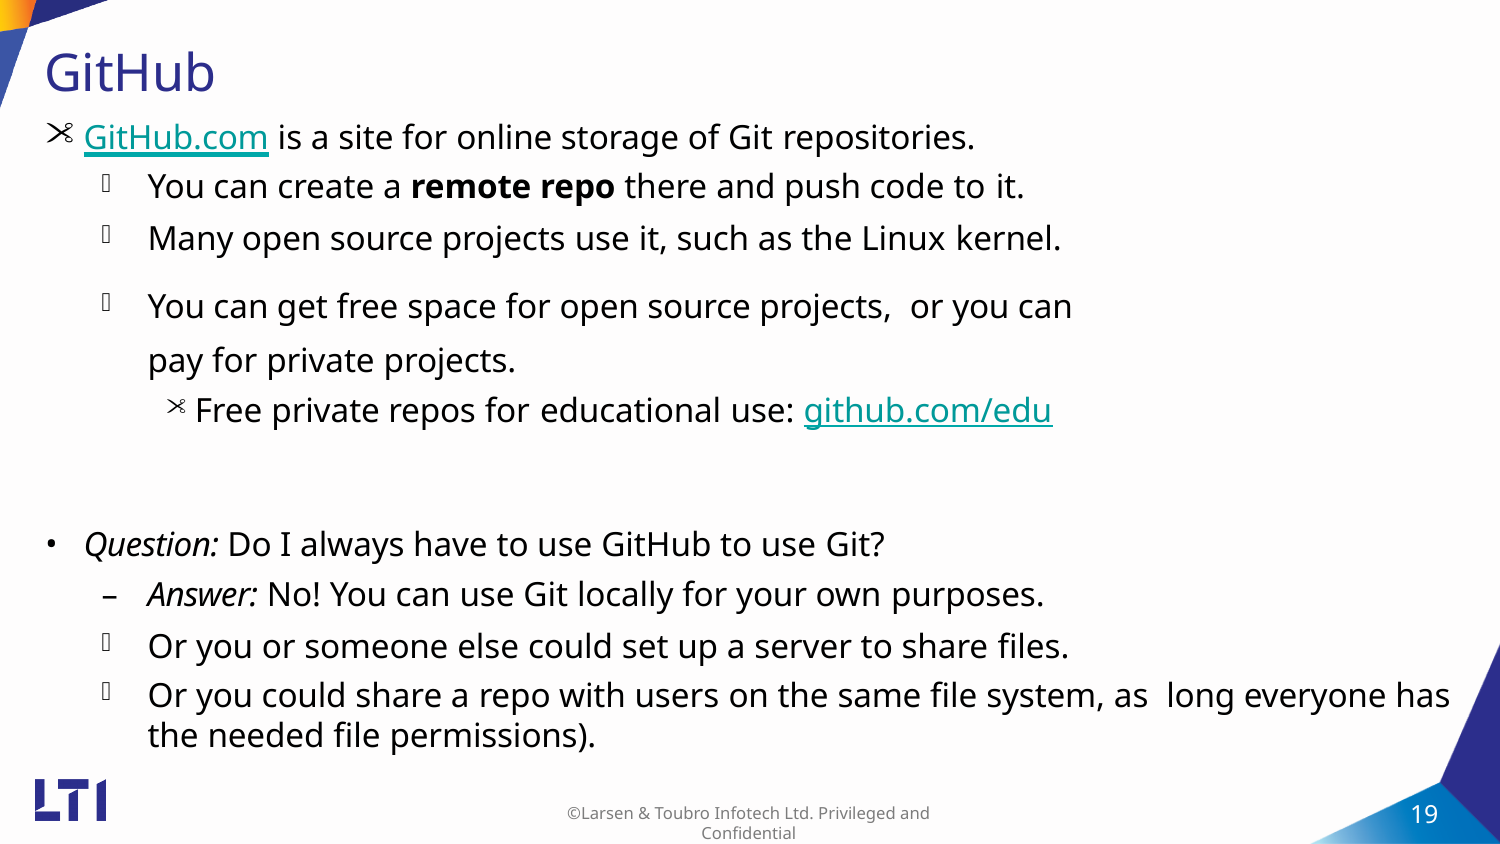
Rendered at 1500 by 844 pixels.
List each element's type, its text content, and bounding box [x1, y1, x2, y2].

picture [1288, 640, 1500, 844]
picture [35, 779, 106, 821]
title GitHub [43, 38, 1362, 104]
picture [0, 0, 109, 110]
list GitHub.com is a site for online storage of Git repositories. You can create a remote repo there and push code to it. Many open source projects use it, such as the Linux kernel. You can get free space for open source projects, or you can pay for private projects. Free private repos for educational use: github.com/edu Question: Do I always have to use GitHub to use Git? Answer: No! You can use Git locally for your own purposes. Or you or someone else could set up a server to share files. Or you could share a repo with users on the same file system, as long everyone has the needed file permissions). [43, 116, 1457, 728]
